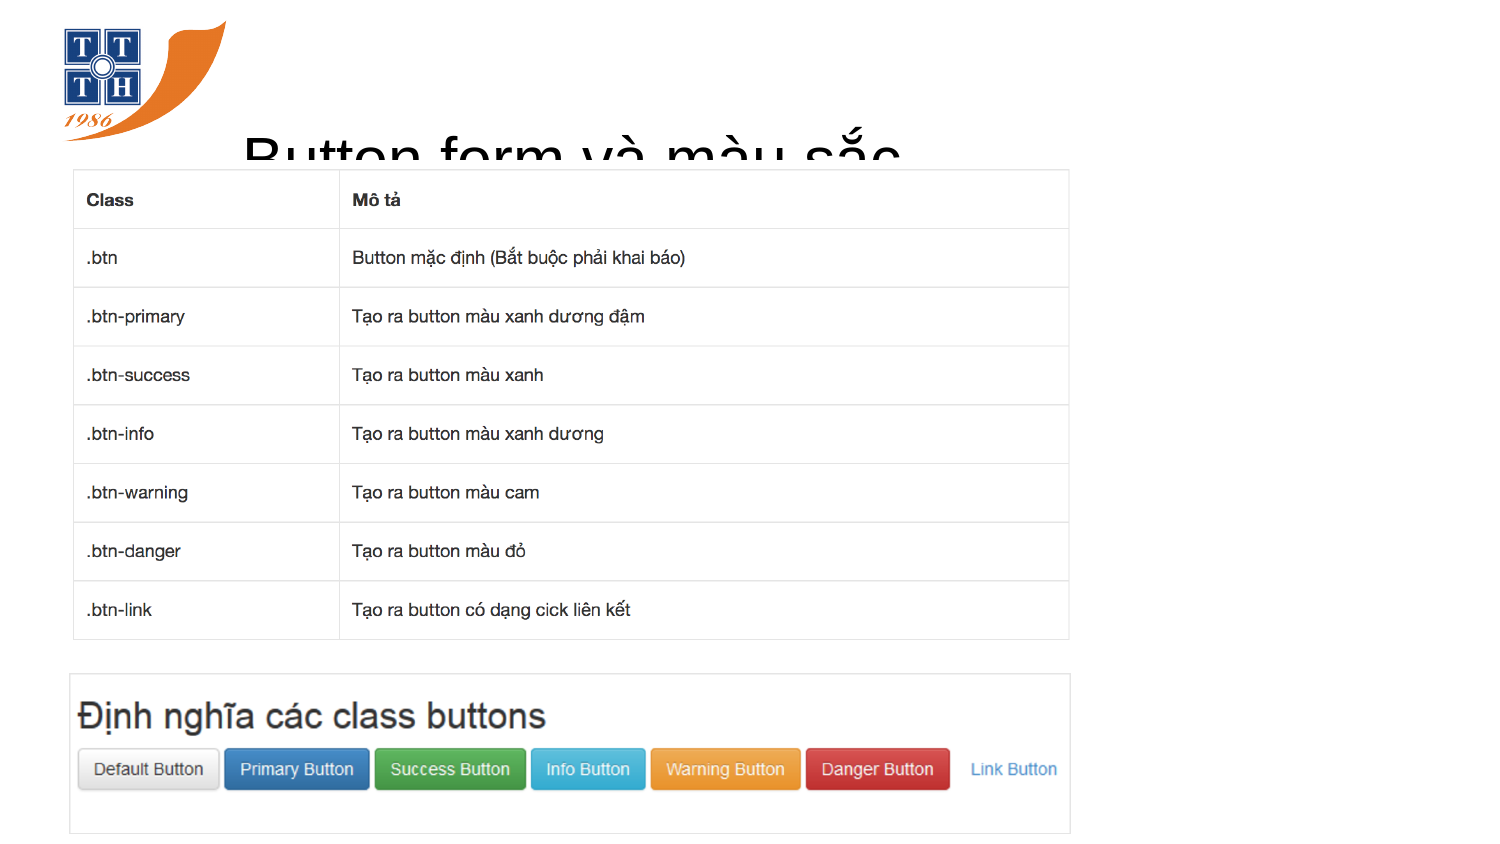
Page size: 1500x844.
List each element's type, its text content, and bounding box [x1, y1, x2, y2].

picture [65, 669, 1077, 840]
picture [50, 16, 232, 148]
picture [65, 159, 1077, 646]
title Button form và màu sắc [228, 62, 1249, 210]
